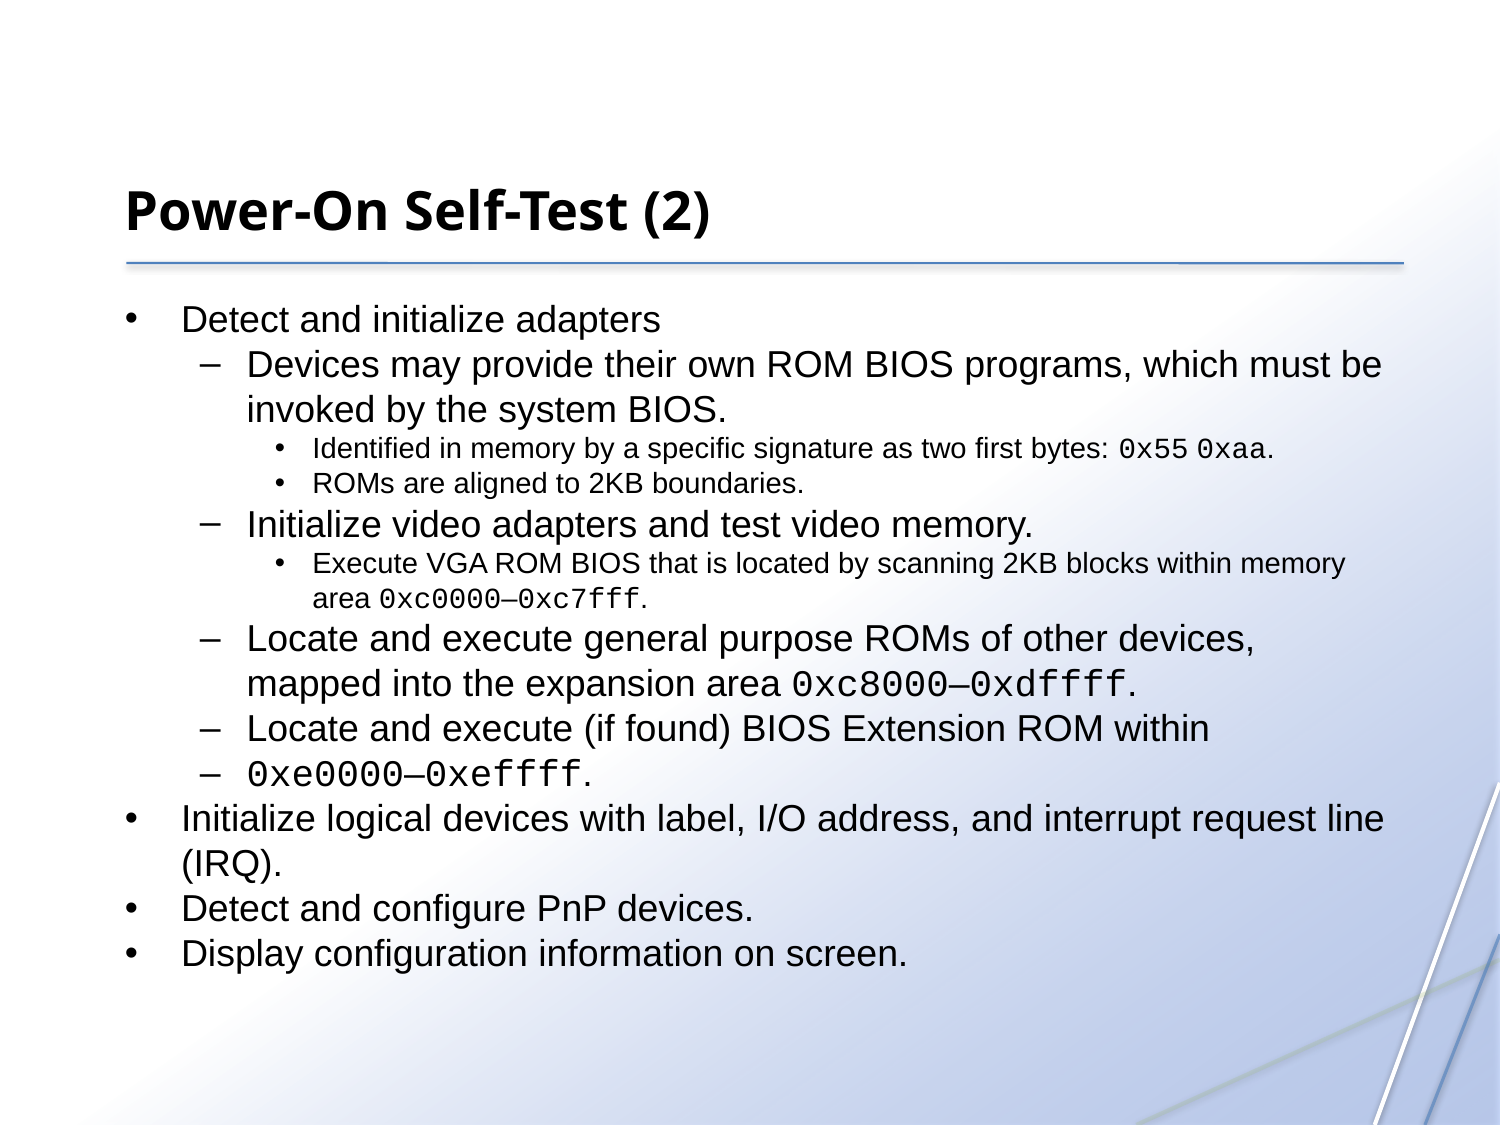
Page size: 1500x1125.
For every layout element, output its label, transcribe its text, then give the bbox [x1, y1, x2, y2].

text_box Detect and initialize adapters Devices may provide their own ROM BIOS programs, which must be invoked by the system BIOS. Identified in memory by a specific signature as two first bytes: 0x55 0xaa. ROMs are aligned to 2KB boundaries. Initialize video adapters and test video memory. Execute VGA ROM BIOS that is located by scanning 2KB blocks within memory area 0xc0000–0xc7fff. Locate and execute general purpose ROMs of other devices, mapped into the expansion area 0xc8000–0xdffff. Locate and execute (if found) BIOS Extension ROM within 0xe0000–0xeffff. Initialize logical devices with label, I/O address, and interrupt request line (IRQ). Detect and configure PnP devices. Display configuration information on screen. [109, 287, 1404, 1005]
text_box Power-On Self-Test (2) [109, 49, 1403, 249]
